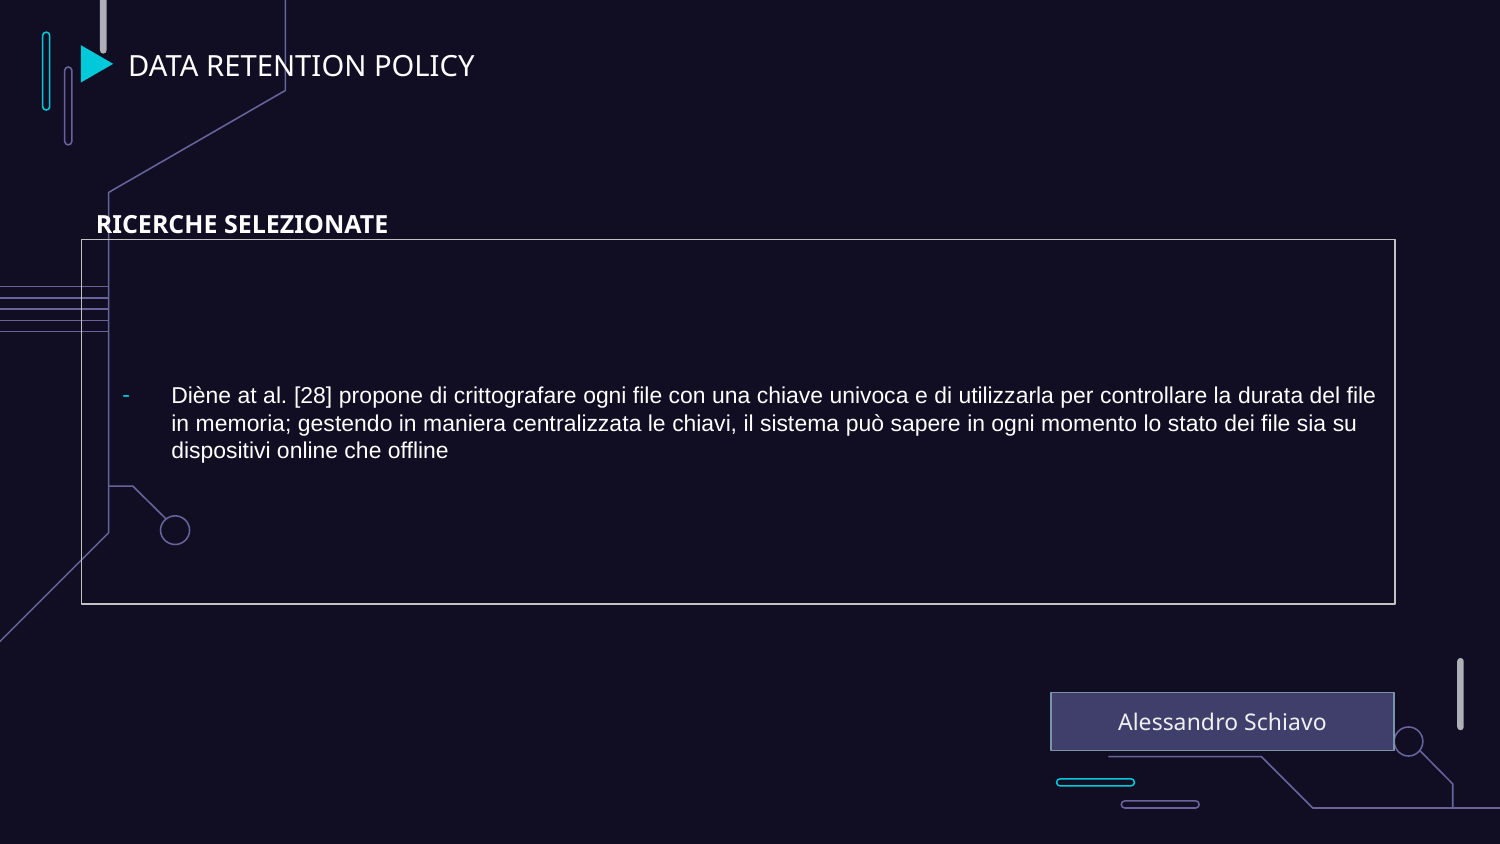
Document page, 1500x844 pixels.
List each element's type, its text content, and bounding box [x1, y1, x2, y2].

title DATA RETENTION POLICY [113, 29, 1364, 98]
text_box [80, 45, 114, 83]
text_box Alessandro Schiavo [1051, 692, 1395, 751]
subtitle Diène at al. [28] propone di crittografare ogni file con una chiave univoca e di utilizzarla per controllare la durata del file in memoria; gestendo in maniera centralizzata le chiavi, il sistema può sapere in ogni momento lo stato dei file sia su dispositivi online che offline [81, 239, 1395, 605]
text_box RICERCHE SELEZIONATE [80, 193, 412, 231]
